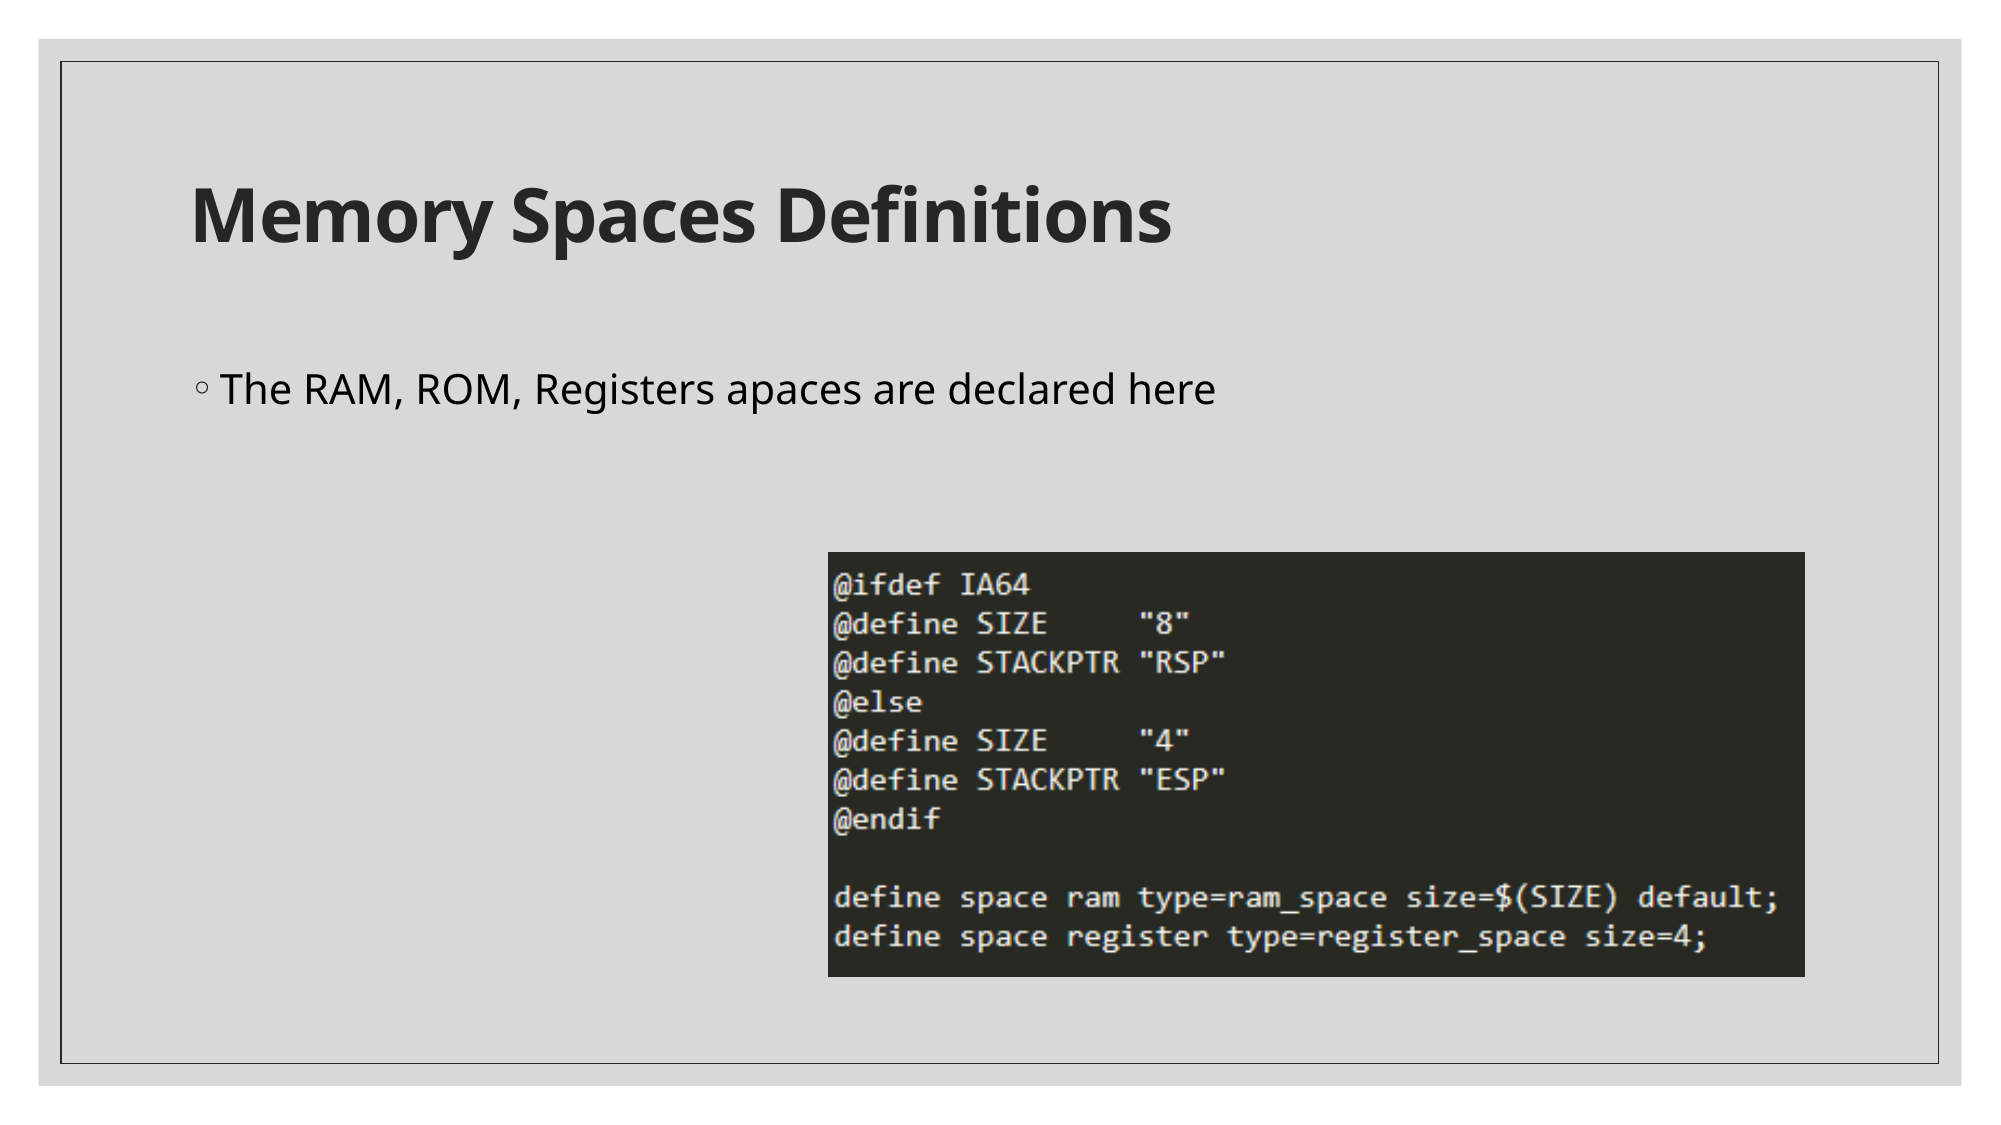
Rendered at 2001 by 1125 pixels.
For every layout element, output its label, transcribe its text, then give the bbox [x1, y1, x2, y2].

picture [828, 552, 1805, 977]
list The RAM, ROM, Registers apaces are declared here [174, 345, 1825, 977]
title Memory Spaces Definitions [174, 105, 1825, 331]
